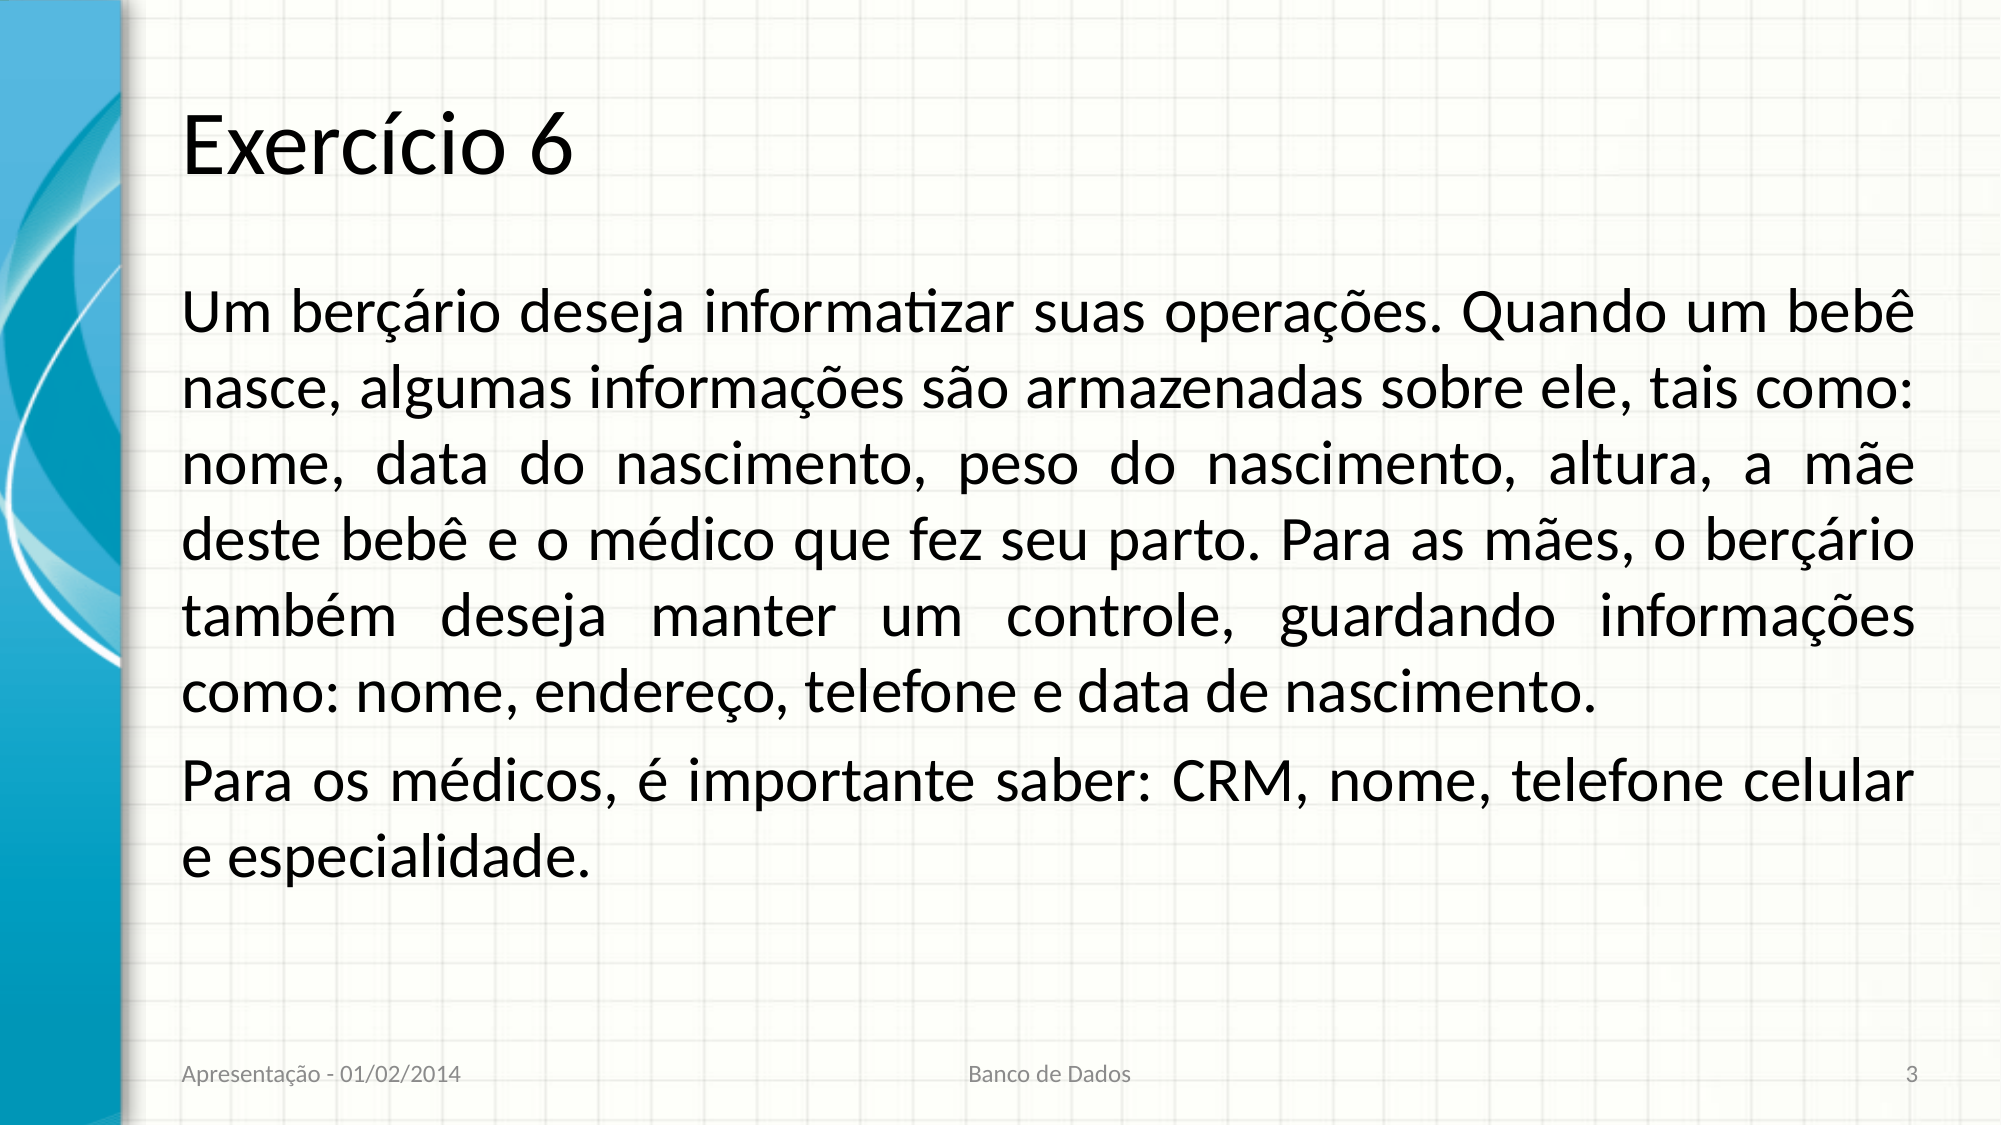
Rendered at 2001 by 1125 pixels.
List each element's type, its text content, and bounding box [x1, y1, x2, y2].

title Exercício 6 [166, 44, 1934, 232]
footer Banco de Dados [733, 1042, 1367, 1103]
picture [0, 0, 2001, 1125]
slide_number 3 [1466, 1042, 1934, 1103]
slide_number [166, 1042, 634, 1103]
list Um berçário deseja informatizar suas operações. Quando um bebê nasce, algumas informações são armazenadas sobre ele, tais como: nome, data do nascimento, peso do nascimento, altura, a mãe deste bebê e o médico que fez seu parto. Para as mães, o berçário também deseja manter um controle, guardando informações como: nome, endereço, telefone e data de nascimento. Para os médicos, é importante saber: CRM, nome, telefone celular e especialidade. [166, 261, 1934, 967]
